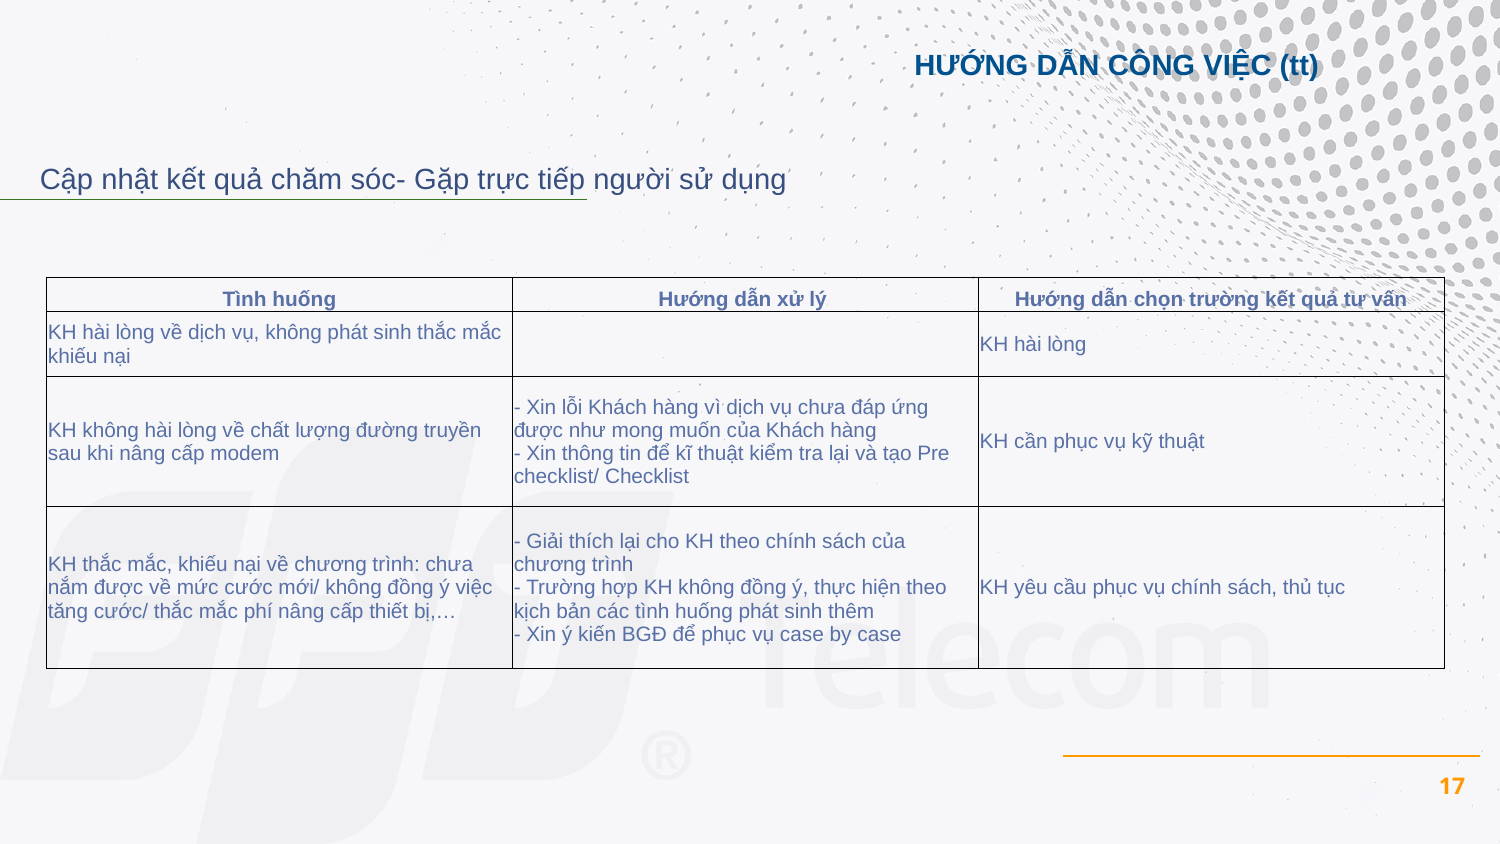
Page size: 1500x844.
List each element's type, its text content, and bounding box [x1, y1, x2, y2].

table_cell KH không hài lòng về chất lượng đường truyền sau khi nâng cấp modem [47, 377, 512, 506]
text_box Cập nhật kết quả chăm sóc- Gặp trực tiếp người sử dụng [24, 153, 822, 203]
table_cell [513, 312, 978, 376]
table_header Hướng dẫn chọn trường kết quả tư vấn [979, 278, 1444, 311]
table_cell KH thắc mắc, khiếu nại về chương trình: chưa nắm được về mức cước mới/ không đồng ý việc tăng cước/ thắc mắc phí nâng cấp thiết bị,… [47, 507, 512, 668]
table_cell KH yêu cầu phục vụ chính sách, thủ tục [979, 507, 1444, 668]
table_cell KH hài lòng [979, 312, 1444, 376]
picture [0, 0, 1500, 844]
table_header Tình huống [47, 278, 512, 311]
table_header Hướng dẫn xử lý [513, 278, 978, 311]
table_cell - Giải thích lại cho KH theo chính sách của chương trình - Trường hợp KH không đồng ý, thực hiện theo kịch bản các tình huống phát sinh thêm - Xin ý kiến BGĐ để phục vụ case by case [513, 507, 978, 668]
text_box HƯỚNG DẪN CÔNG VIỆC (tt) [786, 38, 1334, 89]
table_cell KH cần phục vụ kỹ thuật [979, 377, 1444, 506]
table_cell - Xin lỗi Khách hàng vì dịch vụ chưa đáp ứng được như mong muốn của Khách hàng - Xin thông tin để kĩ thuật kiểm tra lại và tạo Pre checklist/ Checklist [513, 377, 978, 506]
table_cell KH hài lòng về dịch vụ, không phát sinh thắc mắc khiếu nại [47, 312, 512, 376]
